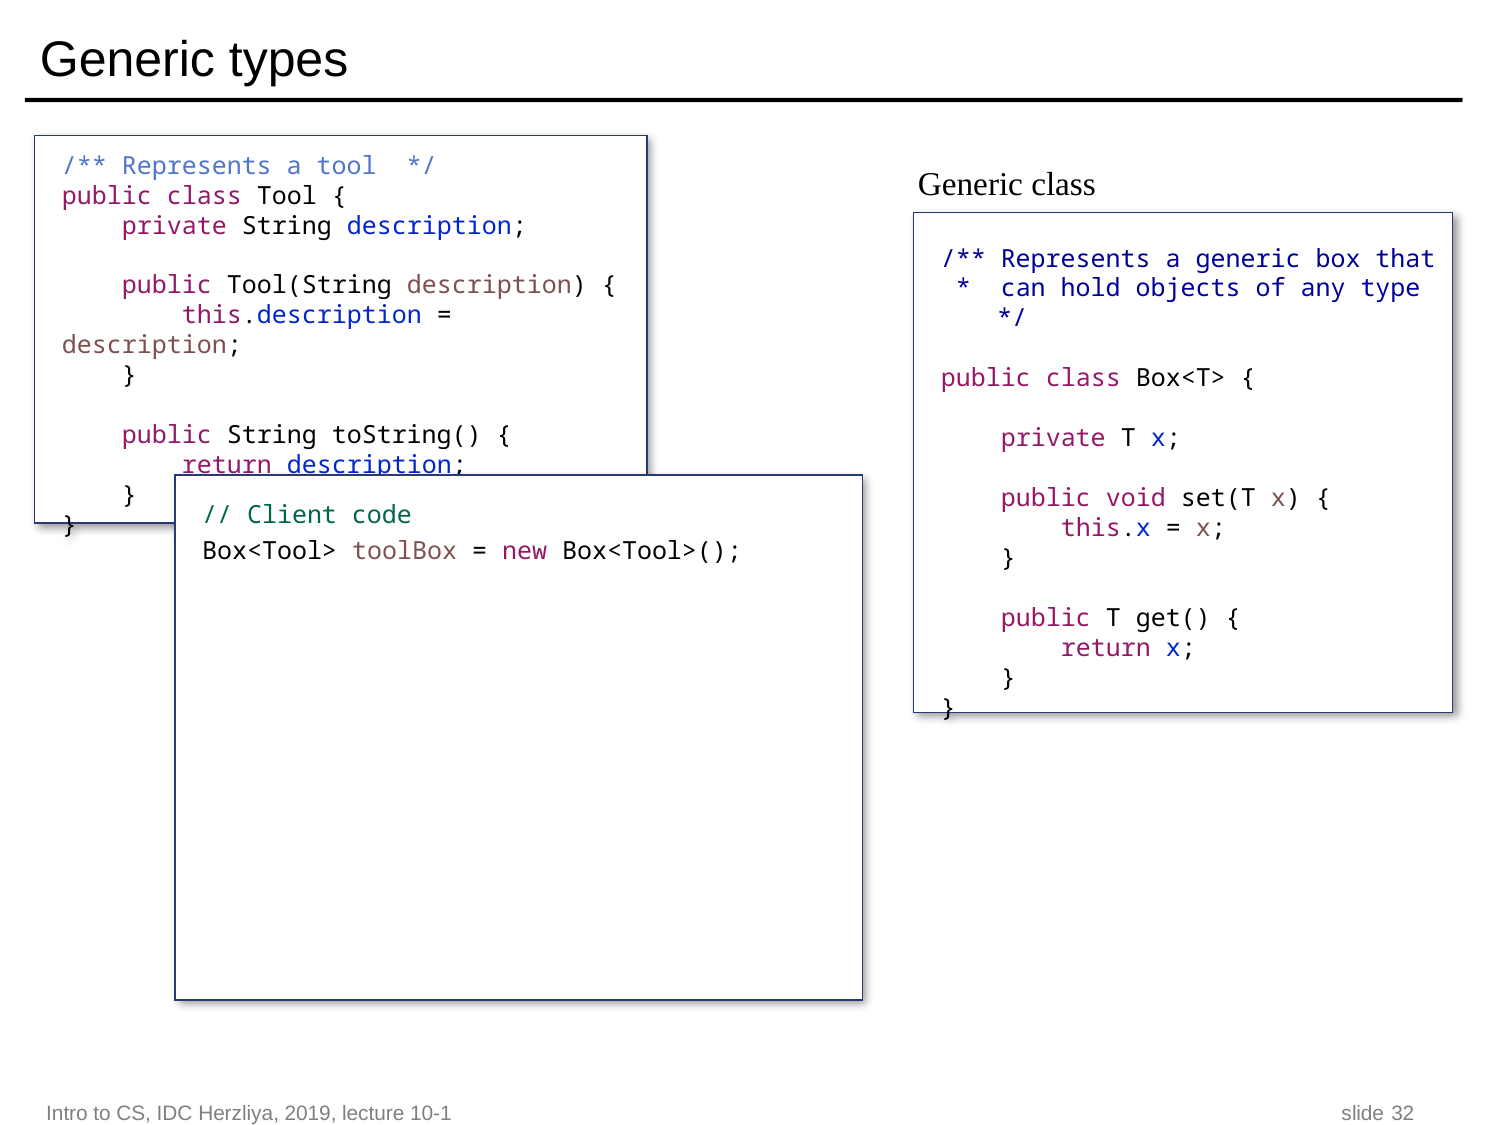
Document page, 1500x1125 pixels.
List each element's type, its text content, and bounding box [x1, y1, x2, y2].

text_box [902, 162, 1453, 713]
text_box // Client code Box<Tool> toolBox = new Box<Tool>(); [174, 474, 863, 1000]
text_box /** Represents a tool */ public class Tool { private String description; public Tool(String description) { this.description = description; } public String toString() { return description; } } [34, 135, 648, 524]
title Generic types [24, 12, 1463, 100]
